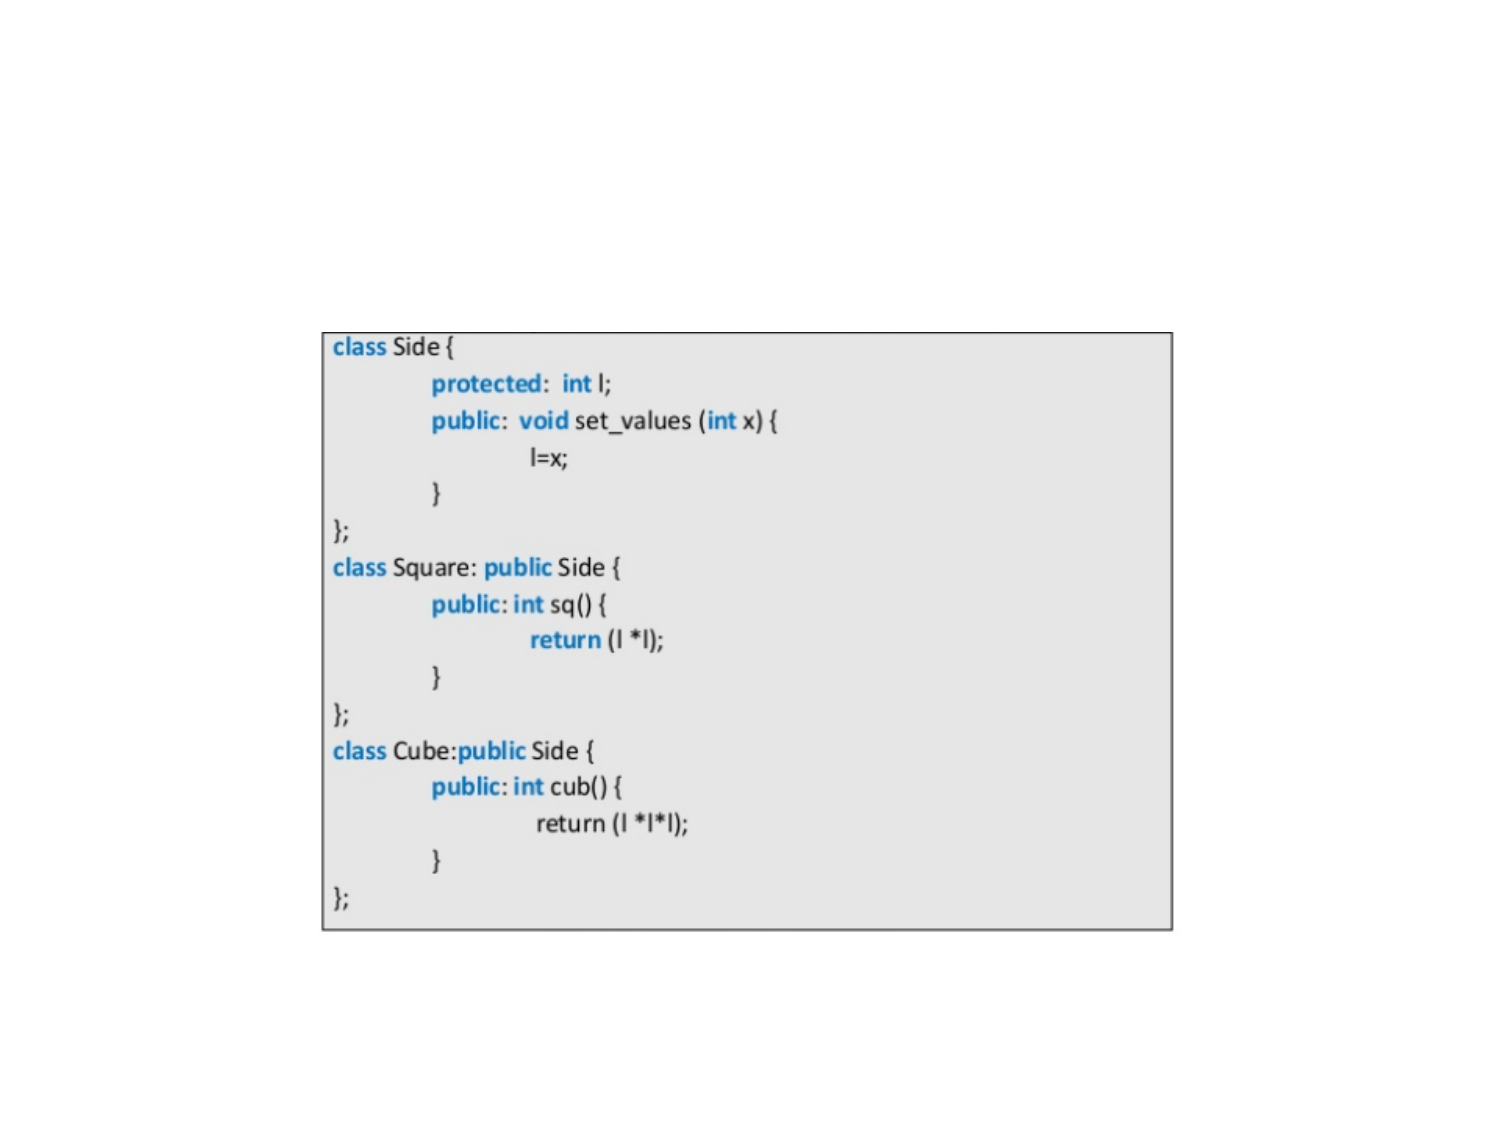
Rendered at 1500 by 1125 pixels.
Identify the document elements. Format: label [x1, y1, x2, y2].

list [316, 332, 1184, 935]
